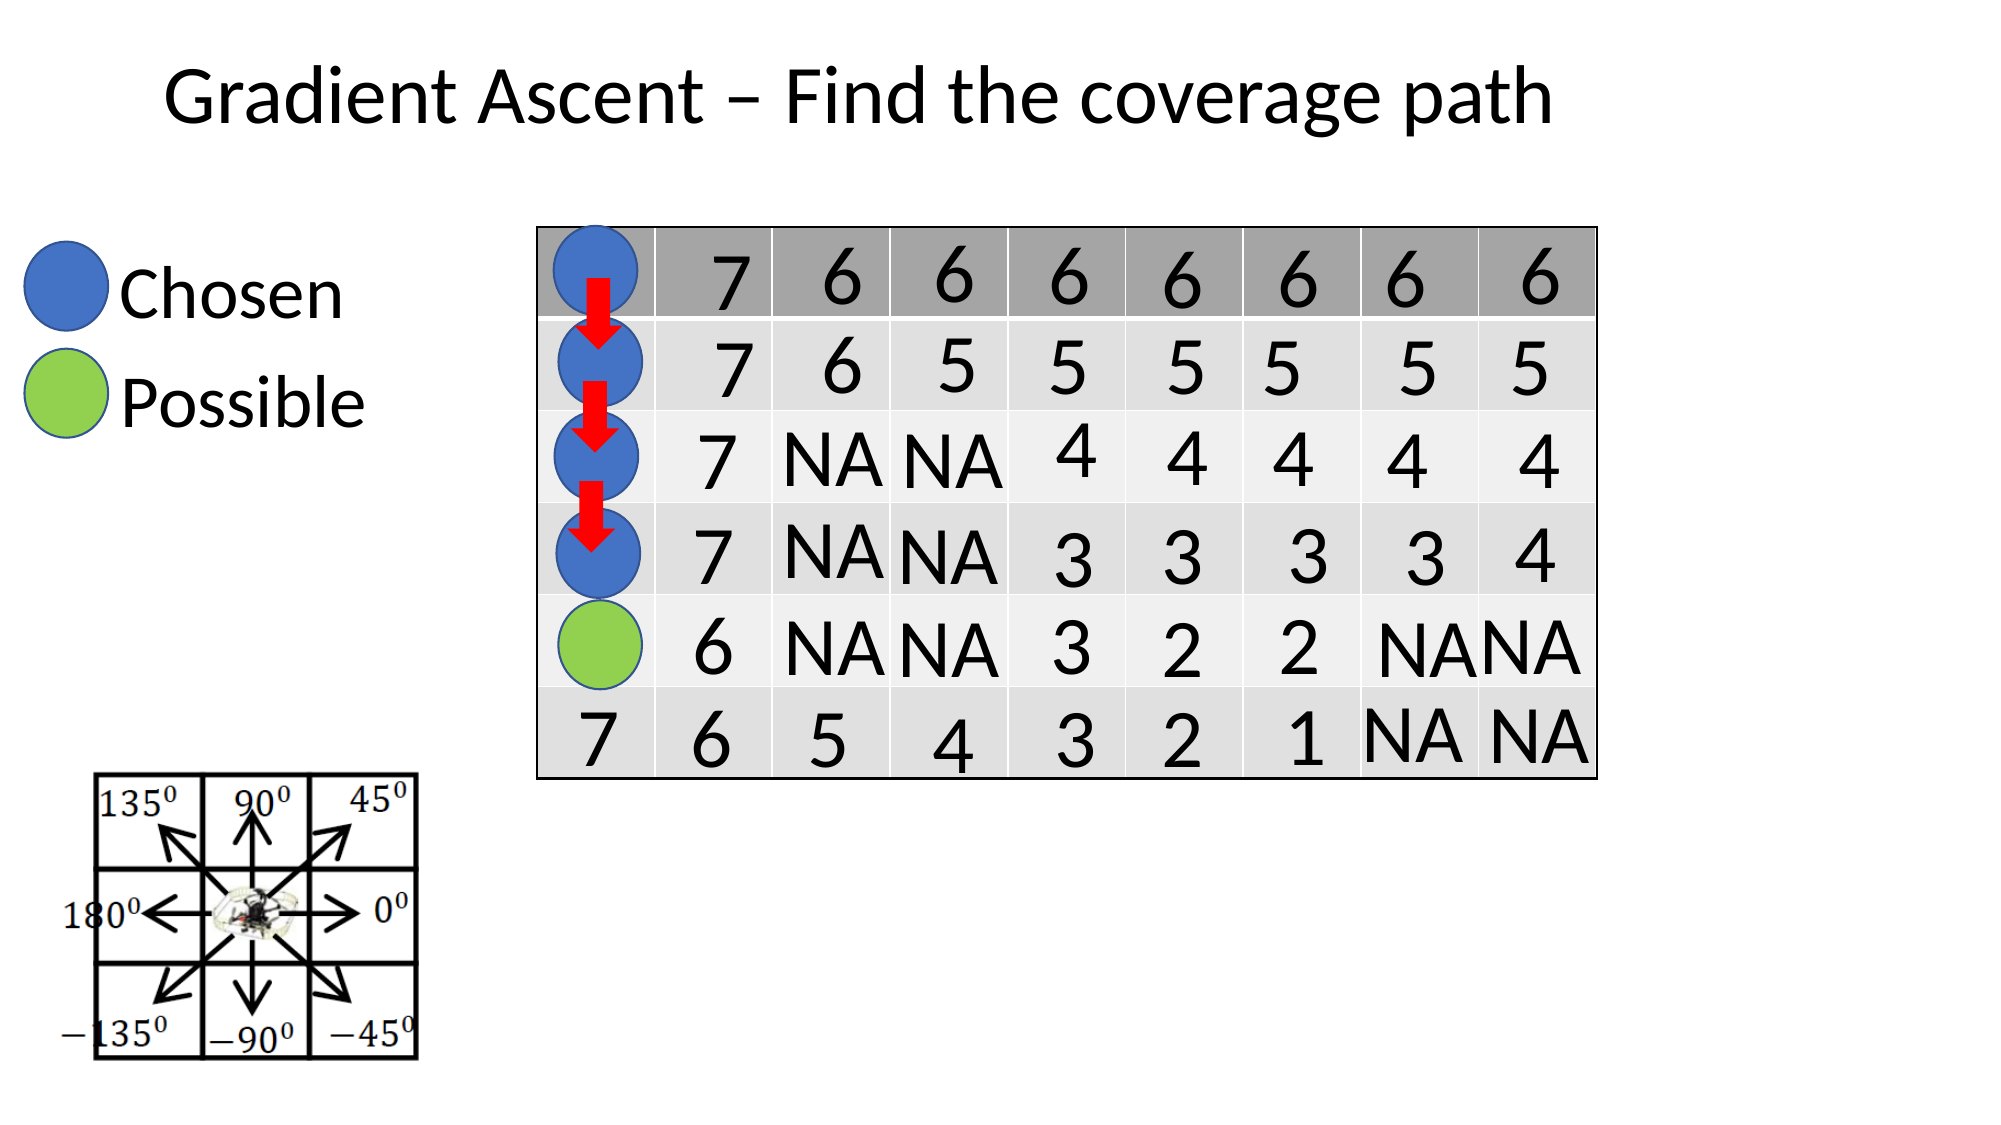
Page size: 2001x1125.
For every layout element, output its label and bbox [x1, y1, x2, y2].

text_box [536, 209, 1606, 798]
text_box [23, 345, 383, 450]
picture [12, 732, 476, 1086]
text_box [148, 33, 1573, 148]
text_box [23, 236, 360, 342]
